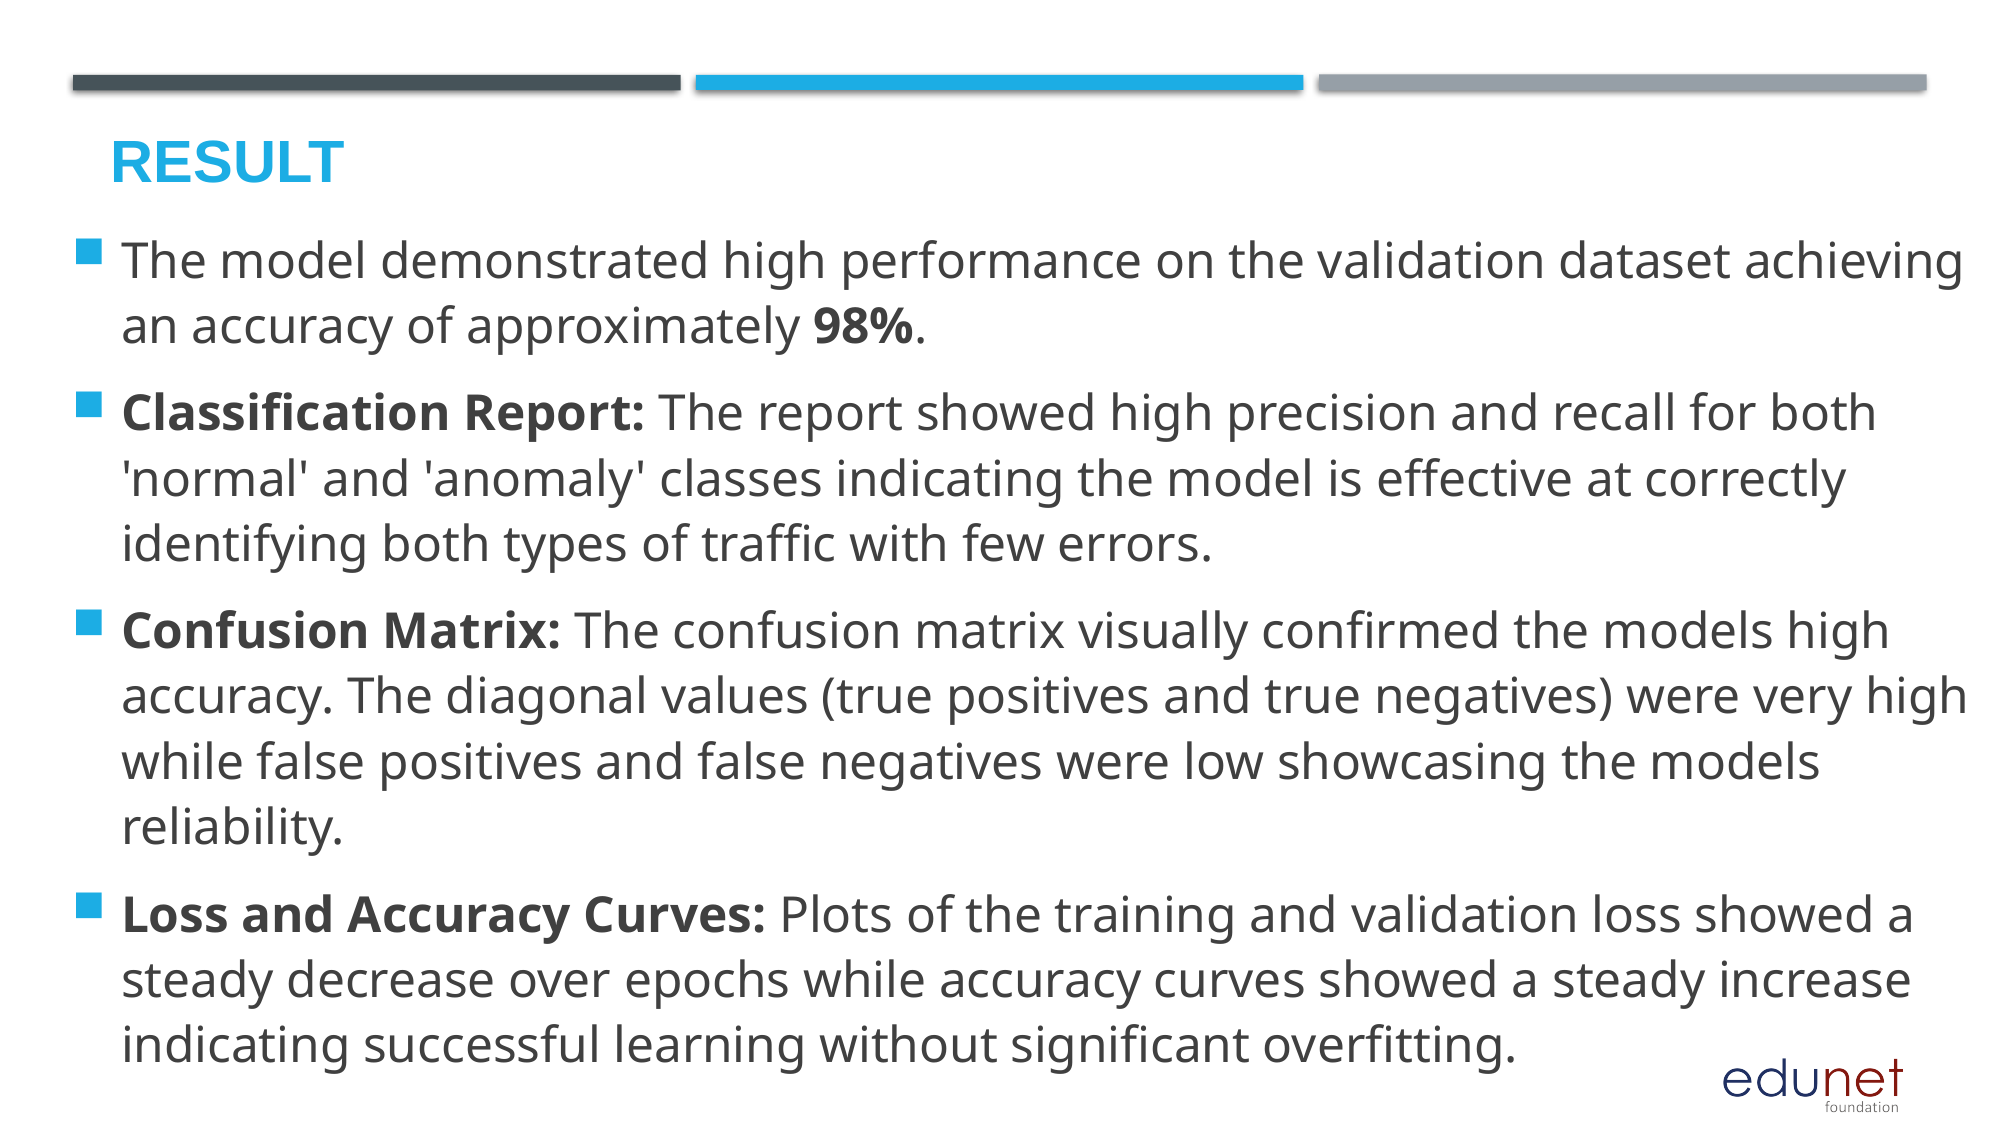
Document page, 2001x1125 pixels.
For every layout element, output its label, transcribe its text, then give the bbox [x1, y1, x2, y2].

title Result [95, 115, 1905, 203]
picture [1719, 1081, 1905, 1116]
list The model demonstrated high performance on the validation dataset achieving an accuracy of approximately 98%. Classification Report: The report showed high precision and recall for both 'normal' and 'anomaly' classes indicating the model is effective at correctly identifying both types of traffic with few errors. Confusion Matrix: The confusion matrix visually confirmed the models high accuracy. The diagonal values (true positives and true negatives) were very high while false positives and false negatives were low showcasing the models reliability. Loss and Accuracy Curves: Plots of the training and validation loss showed a steady decrease over epochs while accuracy curves showed a steady increase indicating successful learning without significant overfitting. [56, 215, 2000, 1081]
